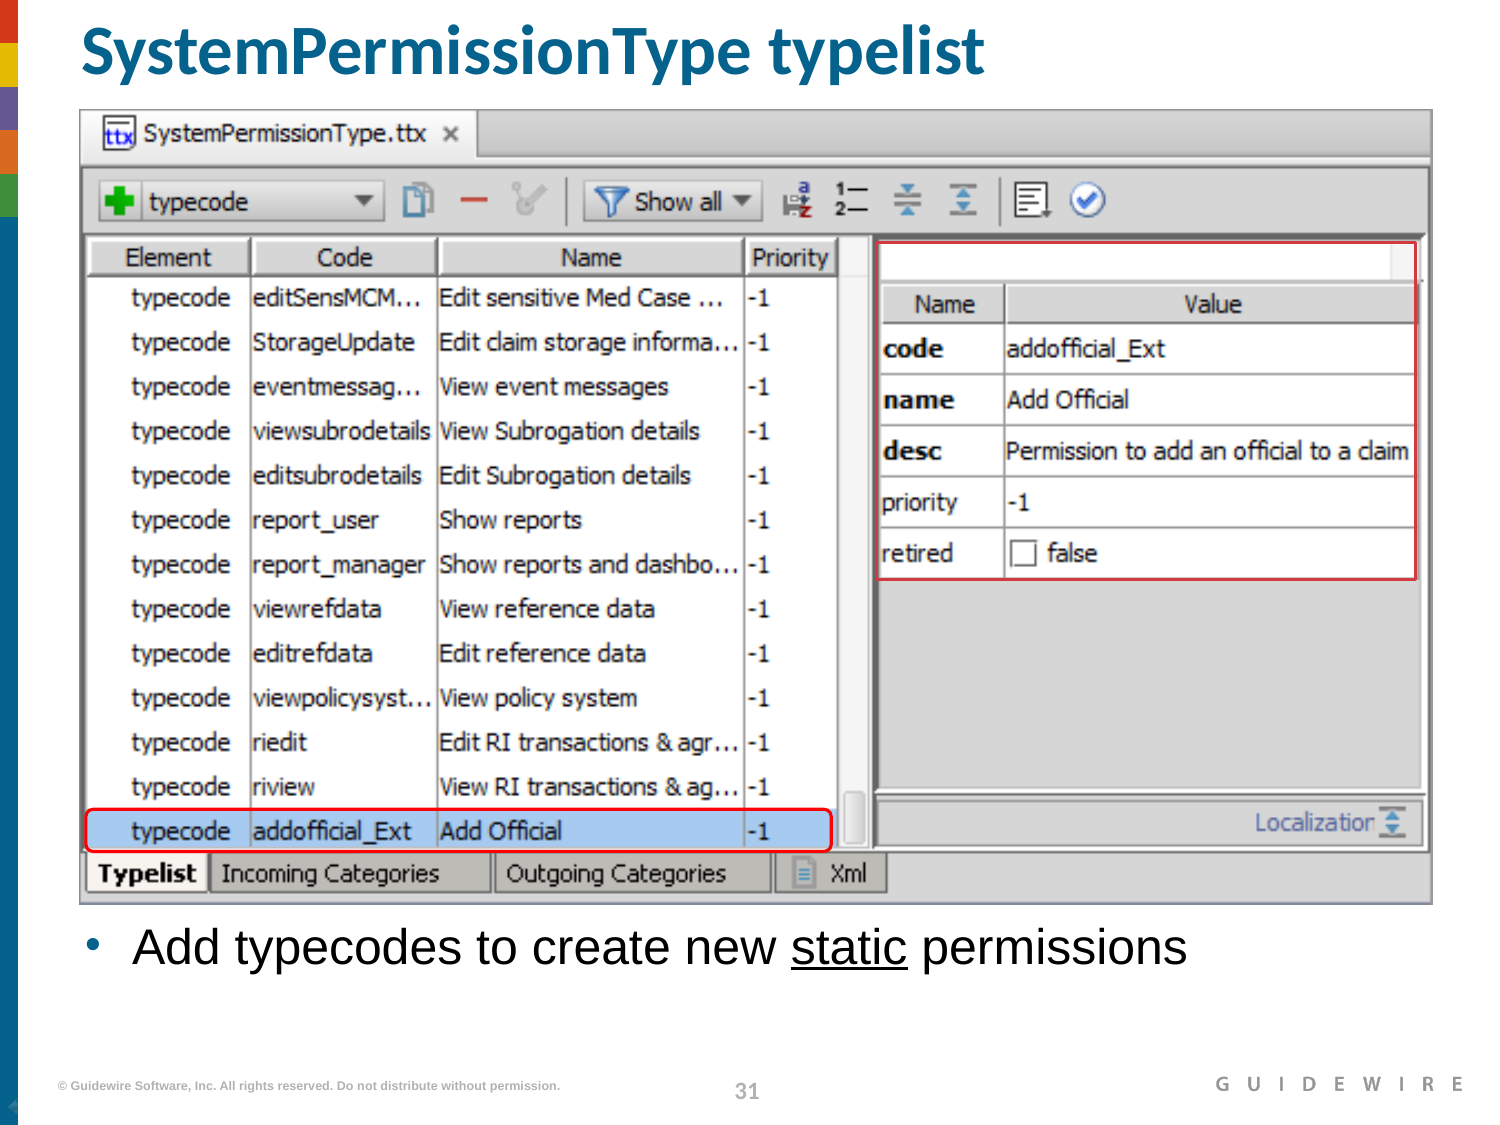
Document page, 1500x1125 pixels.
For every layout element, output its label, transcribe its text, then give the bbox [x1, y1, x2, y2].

picture [1215, 1073, 1480, 1096]
picture [78, 109, 1433, 905]
list Add typecodes to create new static permissions [85, 914, 1450, 1049]
picture [0, 0, 18, 216]
picture [10, 1101, 18, 1111]
title SystemPermissionType typelist [81, 19, 1446, 142]
